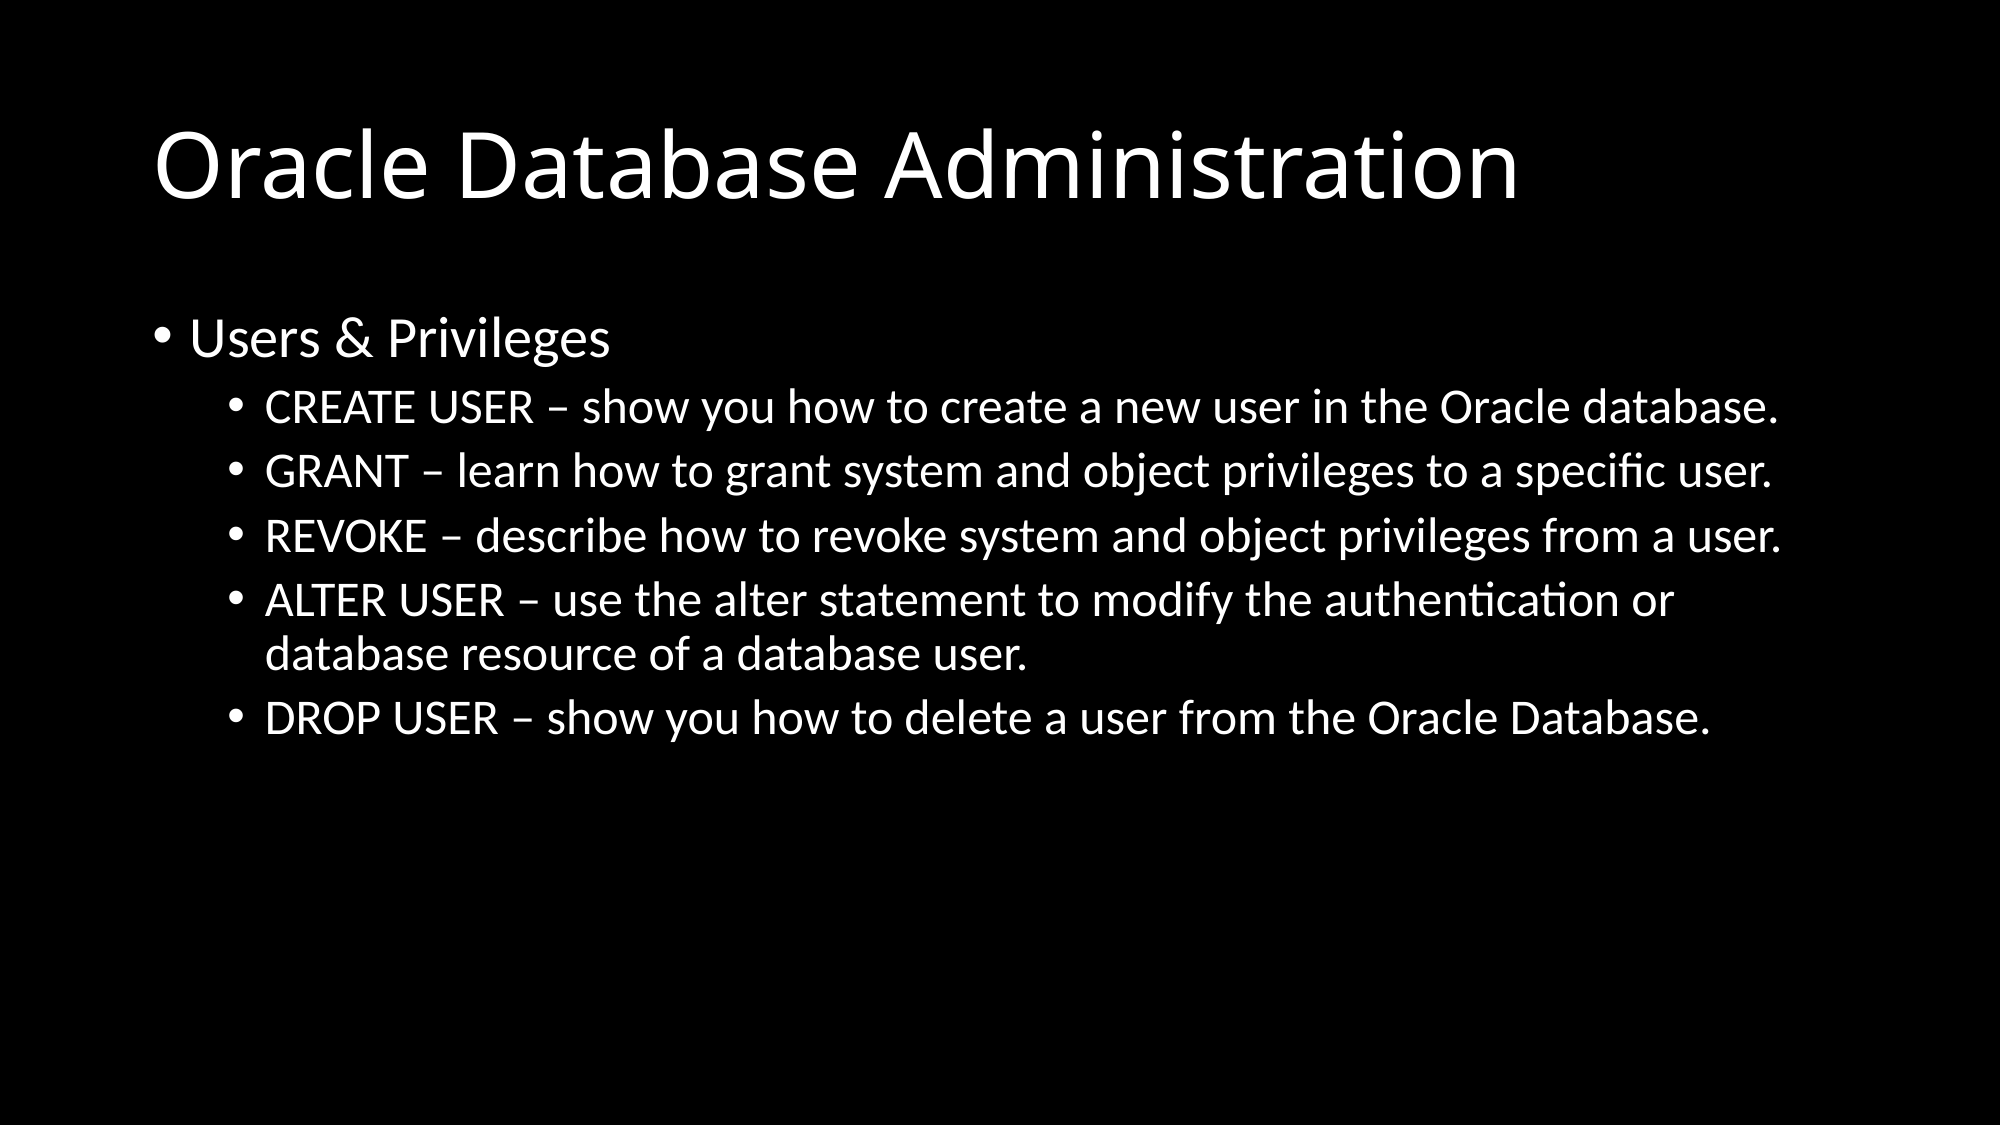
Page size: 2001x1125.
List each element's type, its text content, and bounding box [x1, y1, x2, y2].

list Users & Privileges CREATE USER – show you how to create a new user in the Oracle database. GRANT – learn how to grant system and object privileges to a specific user. REVOKE – describe how to revoke system and object privileges from a user. ALTER USER – use the alter statement to modify the authentication or database resource of a database user. DROP USER – show you how to delete a user from the Oracle Database. [137, 299, 1863, 1014]
title Oracle Database Administration [137, 59, 1863, 278]
